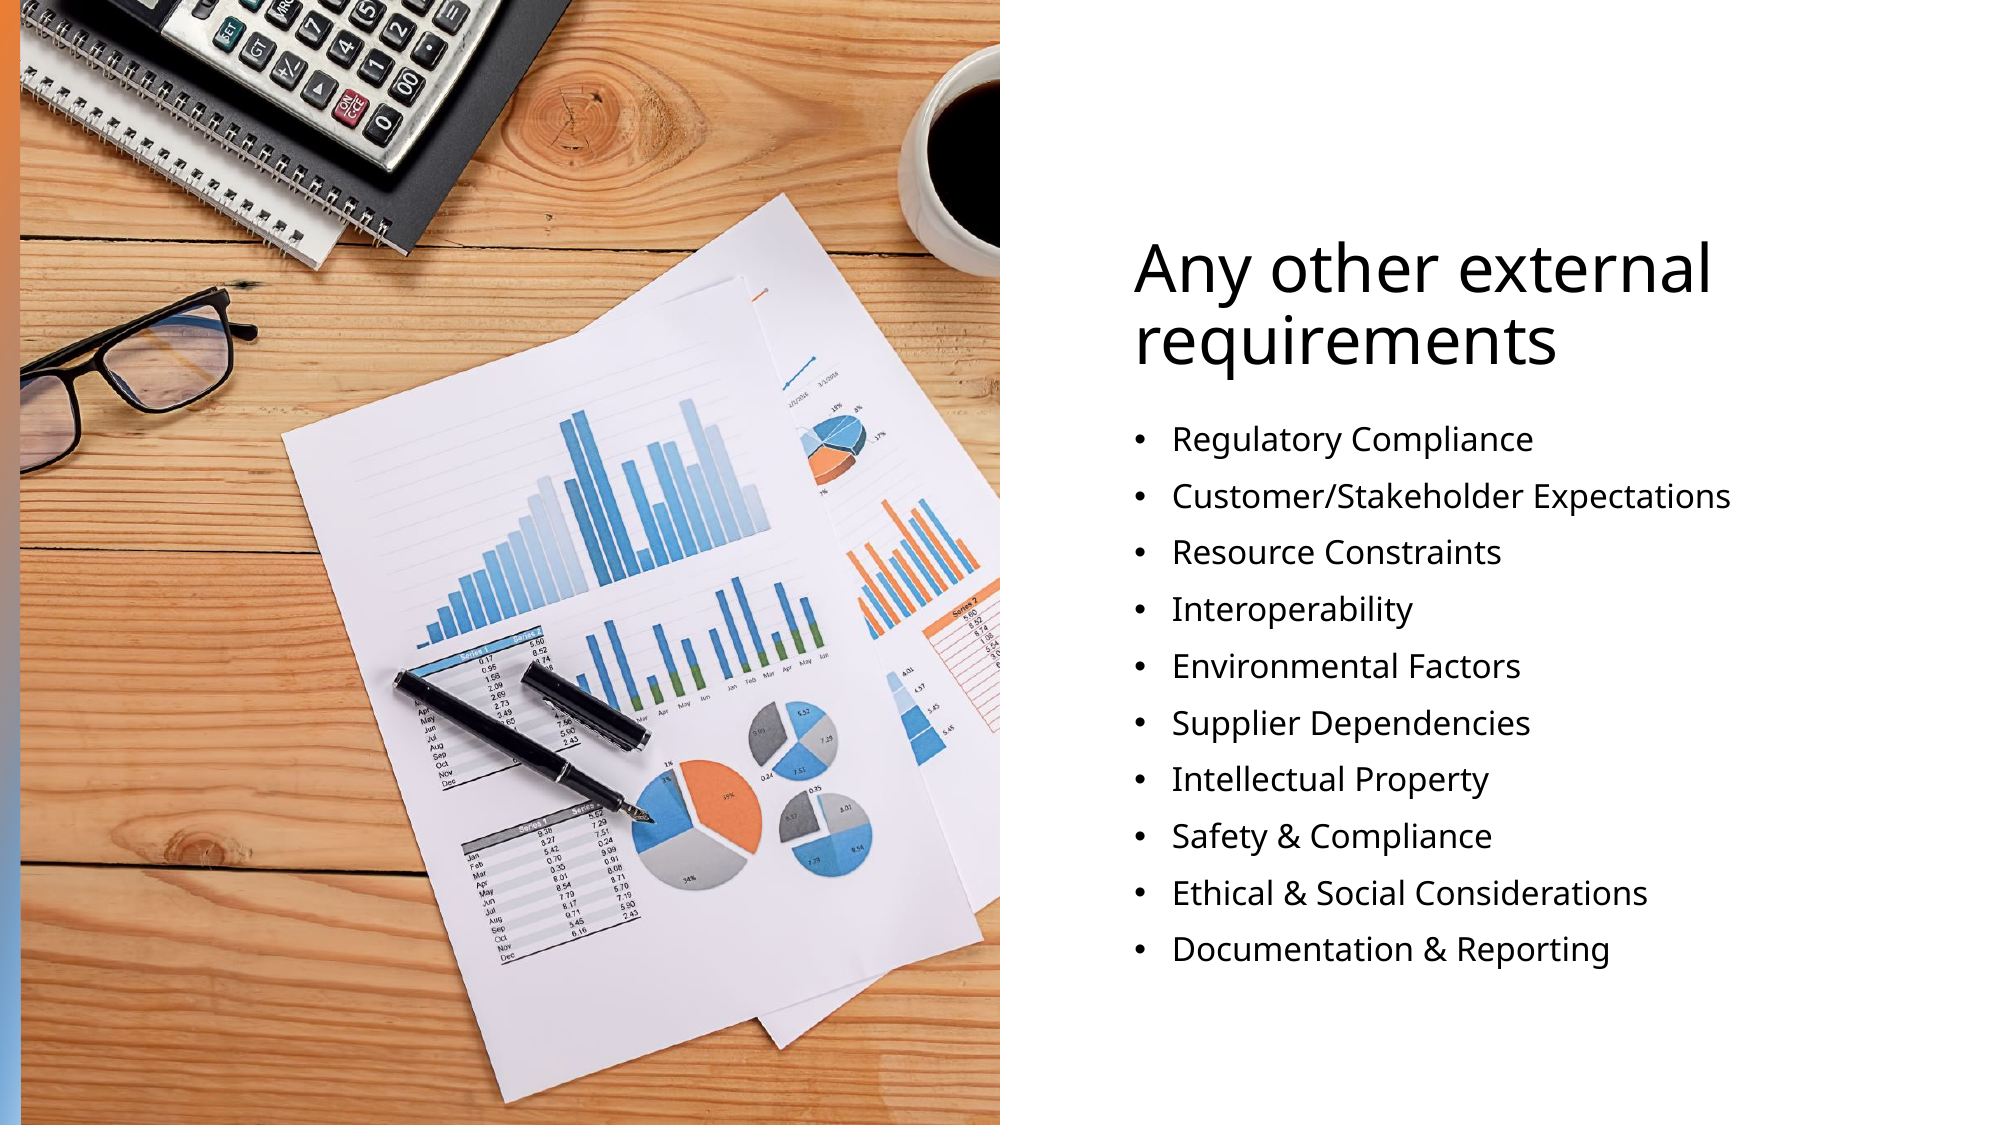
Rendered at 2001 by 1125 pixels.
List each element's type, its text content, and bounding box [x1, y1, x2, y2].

title Any other external requirements [1119, 121, 1857, 387]
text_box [0, 0, 21, 1125]
list Regulatory Compliance Customer/Stakeholder Expectations Resource Constraints Interoperability Environmental Factors Supplier Dependencies Intellectual Property Safety & Compliance Ethical & Social Considerations Documentation & Reporting [1119, 415, 1857, 982]
picture [21, 0, 1000, 1125]
